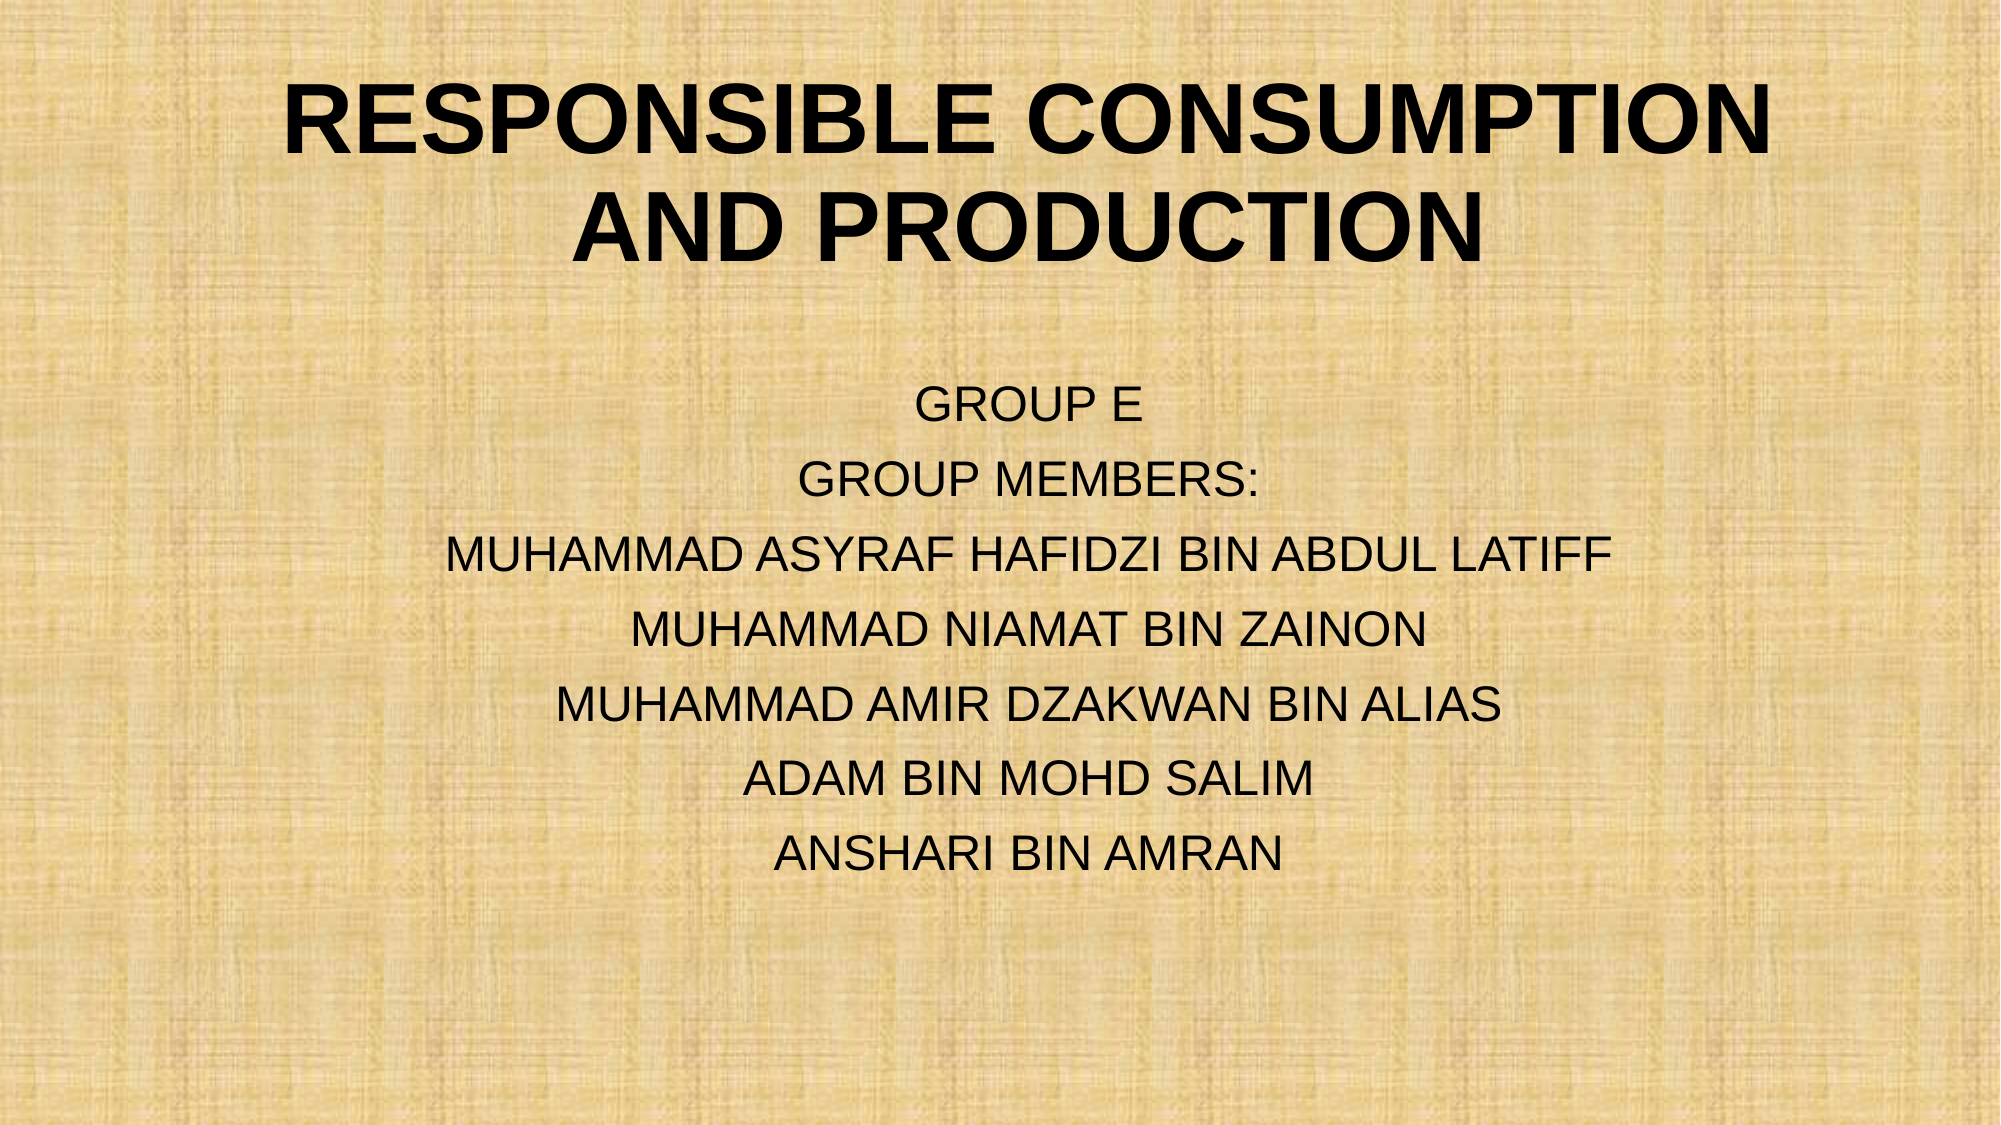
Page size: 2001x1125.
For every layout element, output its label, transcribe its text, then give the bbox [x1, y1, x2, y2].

title RESPONSIBLE CONSUMPTION AND PRODUCTION [249, 43, 1808, 291]
picture [0, 0, 2001, 1125]
subtitle GROUP E GROUP MEMBERS: MUHAMMAD ASYRAF HAFIDZI BIN ABDUL LATIFF MUHAMMAD NIAMAT BIN ZAINON MUHAMMAD AMIR DZAKWAN BIN ALIAS ADAM BIN MOHD SALIM ANSHARI BIN AMRAN [278, 371, 1779, 944]
